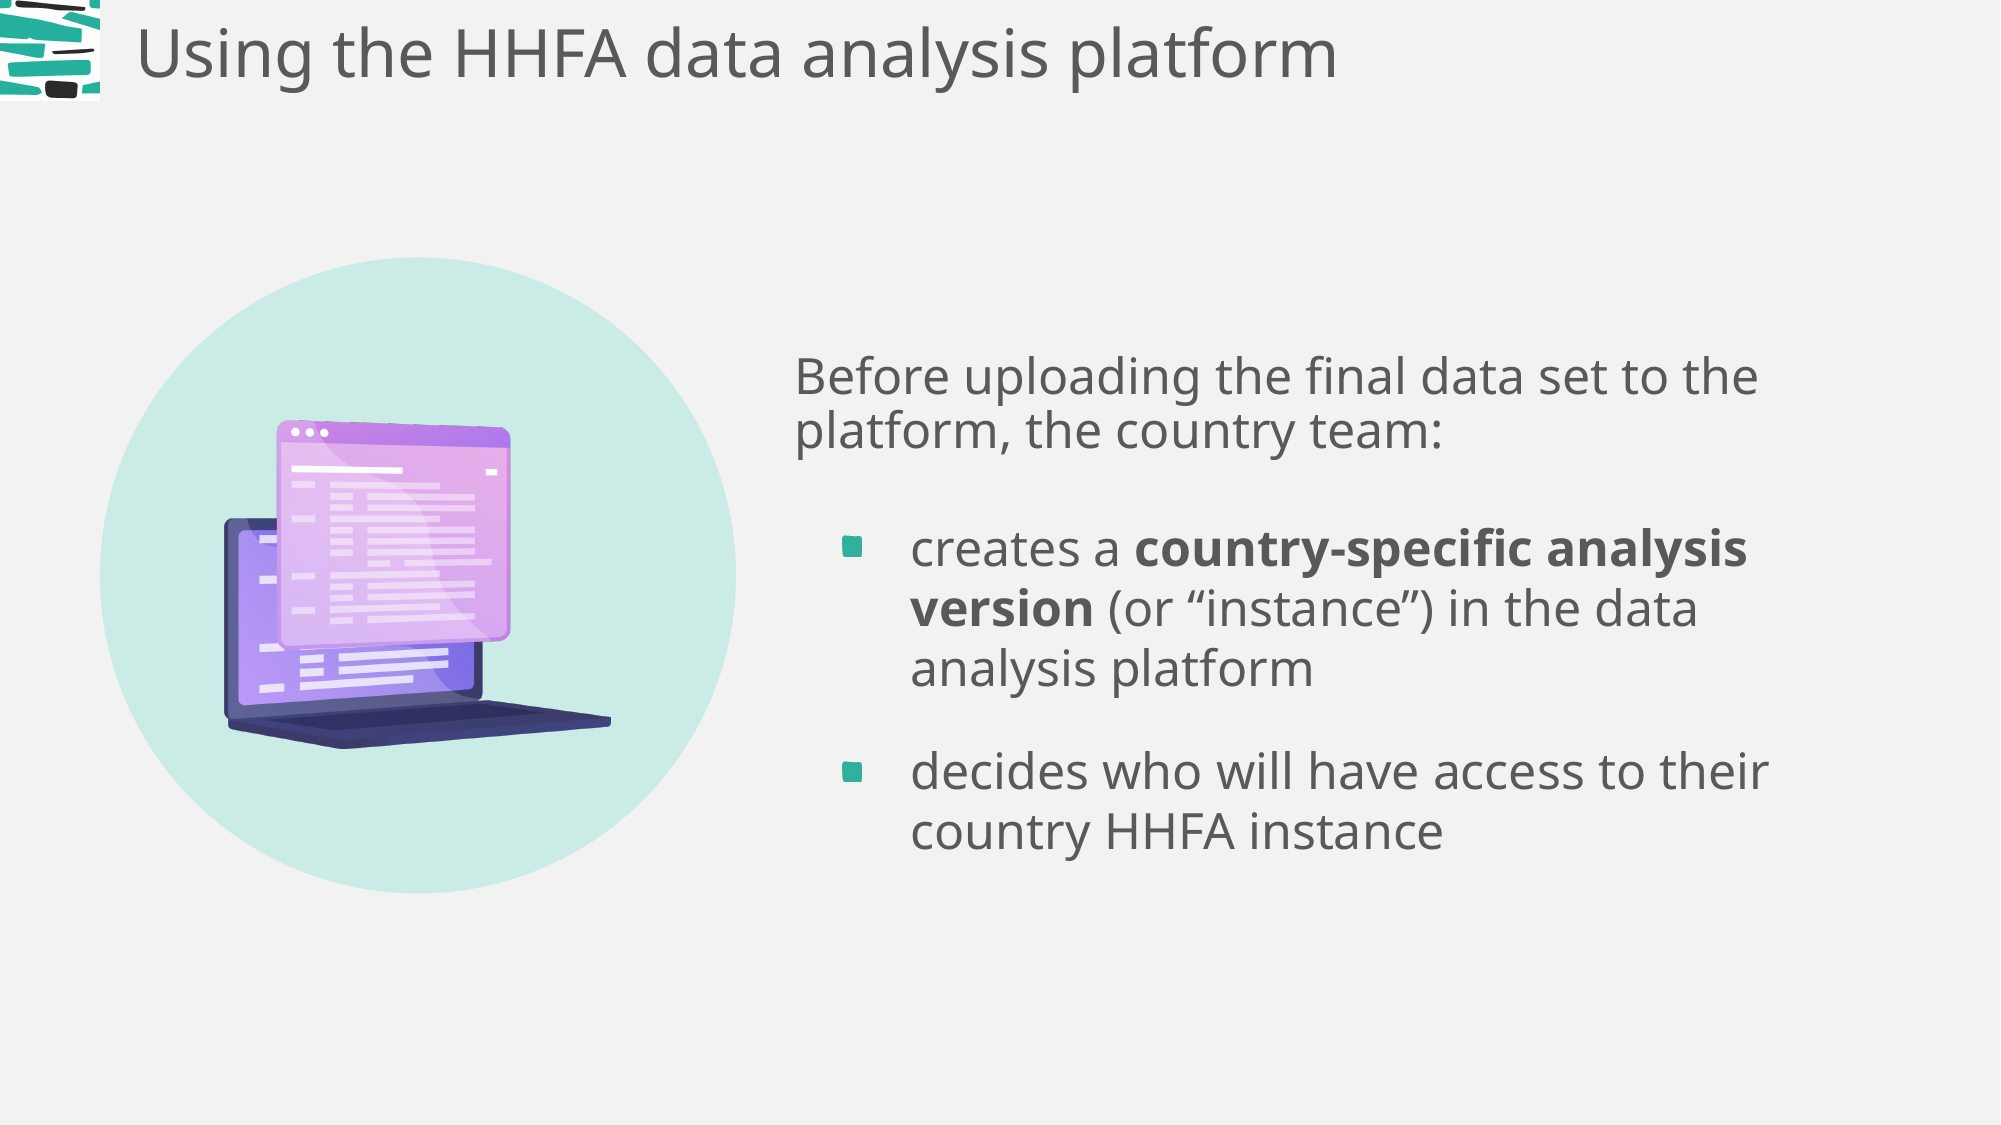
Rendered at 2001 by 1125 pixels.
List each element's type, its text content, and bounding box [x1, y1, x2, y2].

text_box Before uploading the final data set to the platform, the country team: [779, 343, 1944, 467]
picture [841, 761, 862, 782]
text_box creates a country-specific analysis version (or “instance”) in the data analysis platform [895, 508, 1900, 704]
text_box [0, 0, 1575, 101]
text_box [99, 257, 736, 894]
text_box decides who will have access to their country HHFA instance [895, 731, 1900, 867]
picture [841, 535, 862, 557]
